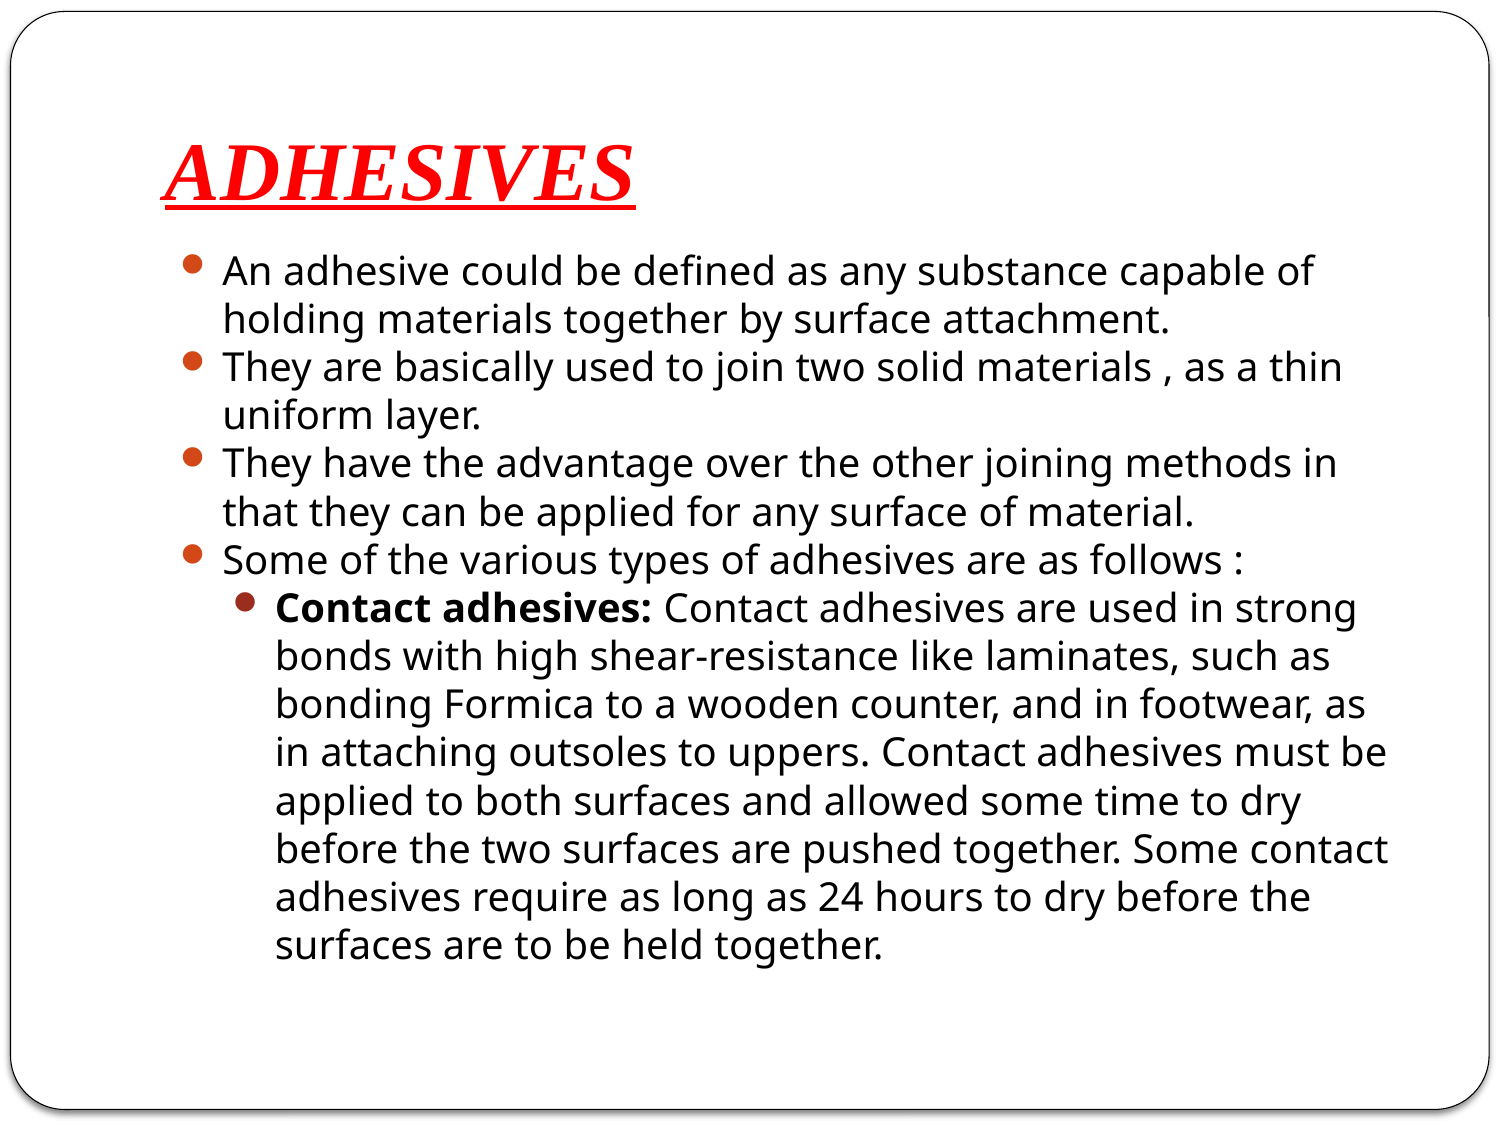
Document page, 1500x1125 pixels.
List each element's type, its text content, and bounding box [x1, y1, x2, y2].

list An adhesive could be defined as any substance capable of holding materials together by surface attachment. They are basically used to join two solid materials , as a thin uniform layer. They have the advantage over the other joining methods in that they can be applied for any surface of material. Some of the various types of adhesives are as follows : Contact adhesives: Contact adhesives are used in strong bonds with high shear-resistance like laminates, such as bonding Formica to a wooden counter, and in footwear, as in attaching outsoles to uppers. Contact adhesives must be applied to both surfaces and allowed some time to dry before the two surfaces are pushed together. Some contact adhesives require as long as 24 hours to dry before the surfaces are to be held together. [150, 237, 1425, 988]
title ADHESIVES [150, 45, 1425, 233]
